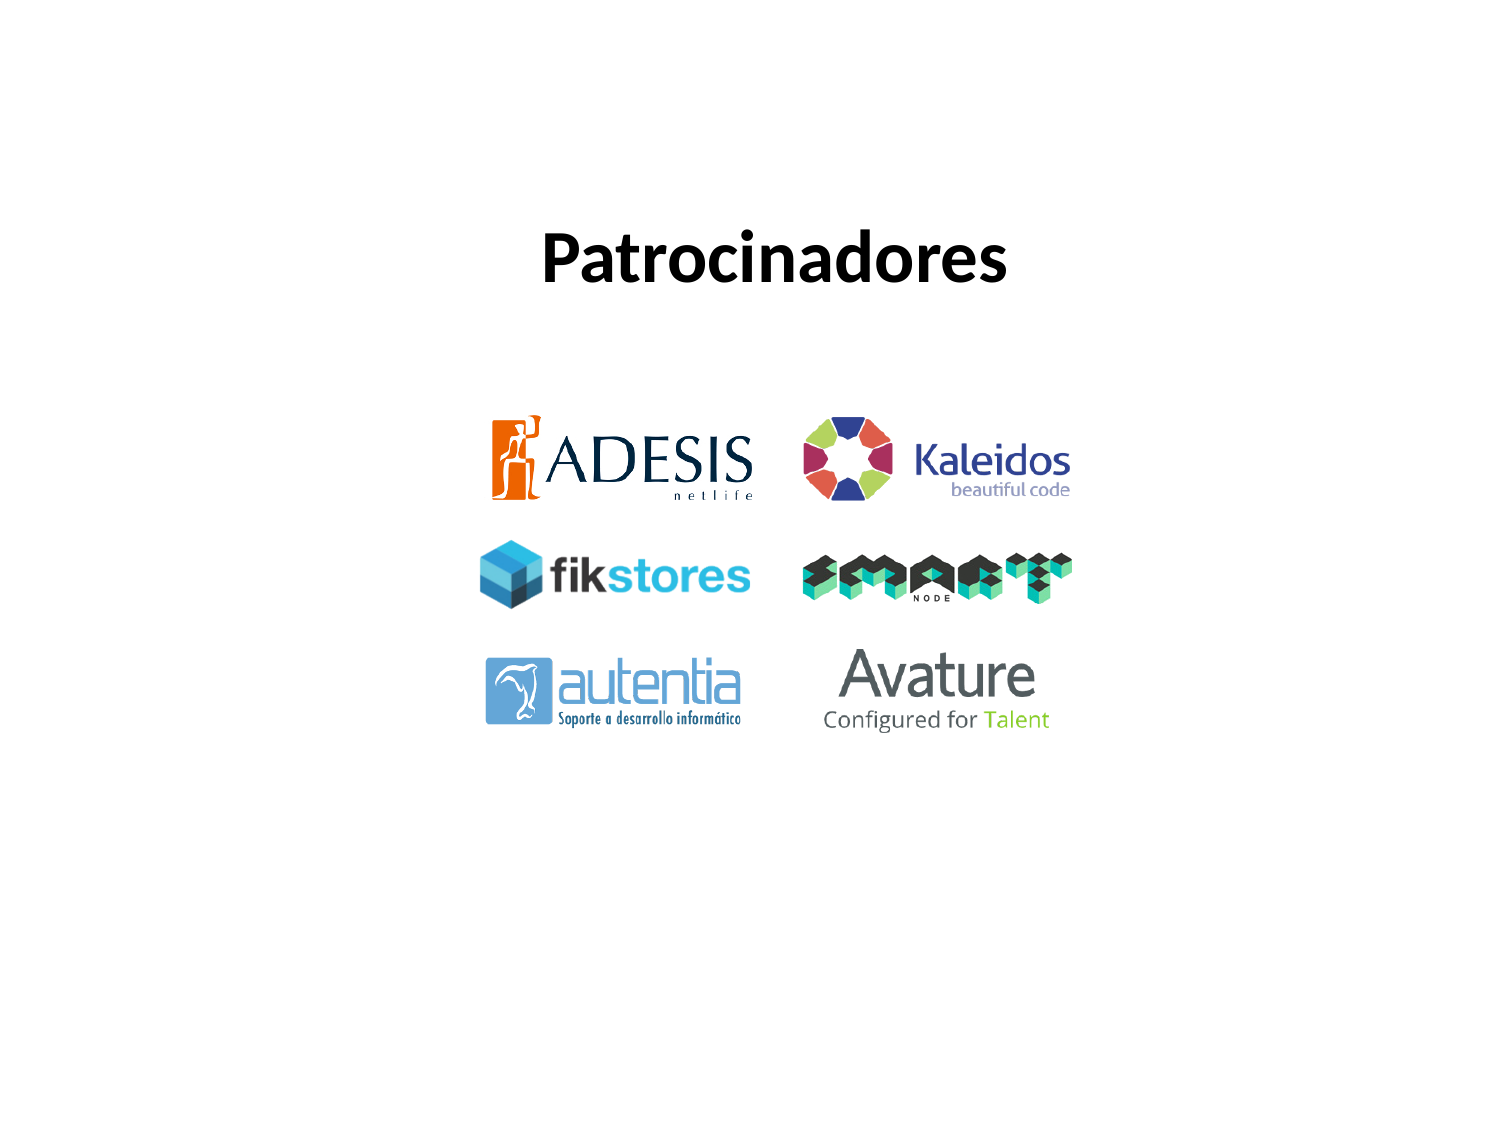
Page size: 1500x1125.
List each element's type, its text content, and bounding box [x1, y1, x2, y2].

picture [478, 529, 751, 614]
text_box Patrocinadores [478, 200, 1072, 305]
picture [800, 648, 1072, 734]
picture [478, 648, 750, 734]
picture [484, 415, 752, 500]
picture [800, 415, 1071, 502]
picture [800, 529, 1072, 614]
